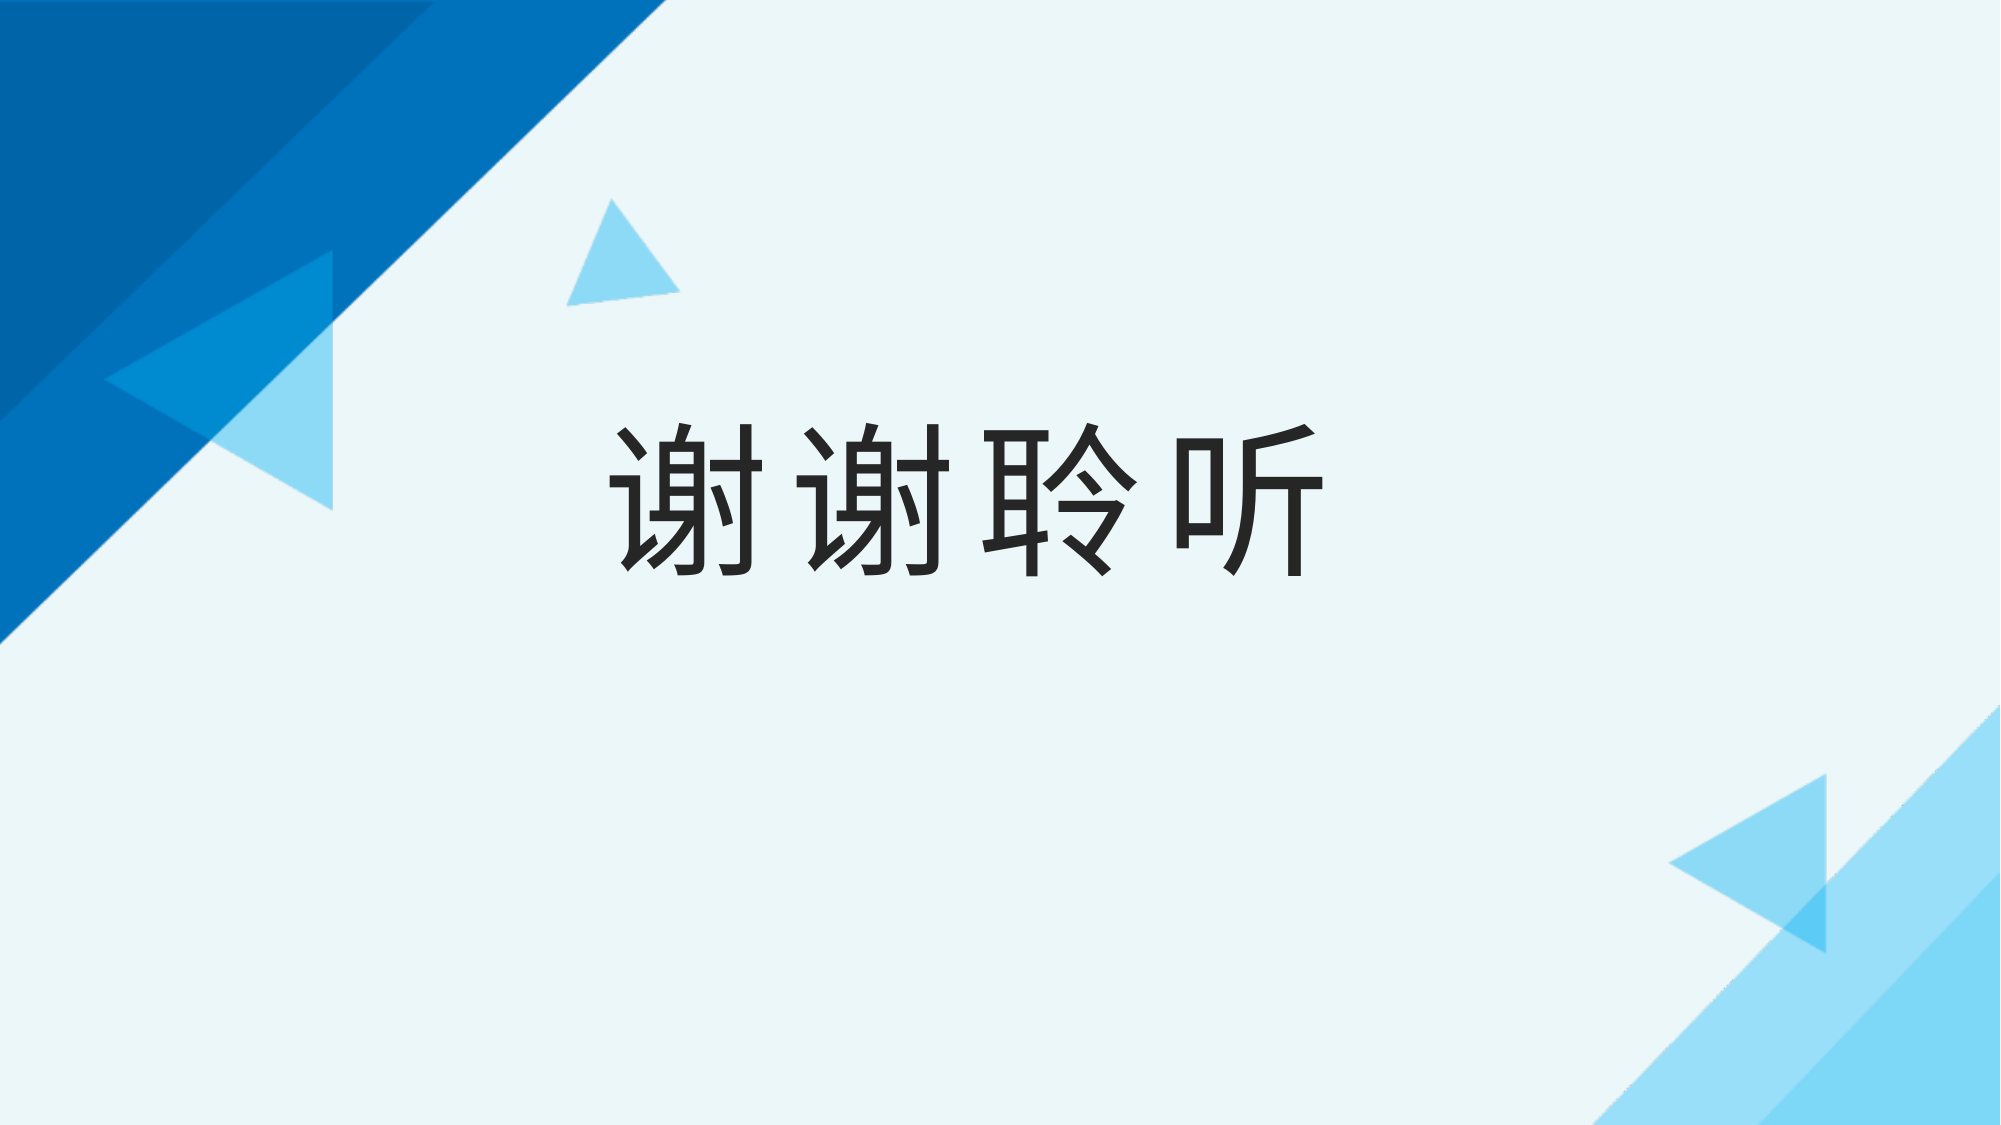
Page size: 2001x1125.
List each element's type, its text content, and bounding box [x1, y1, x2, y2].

picture [0, 0, 2000, 1125]
title 谢谢聆听 [587, 374, 1468, 605]
